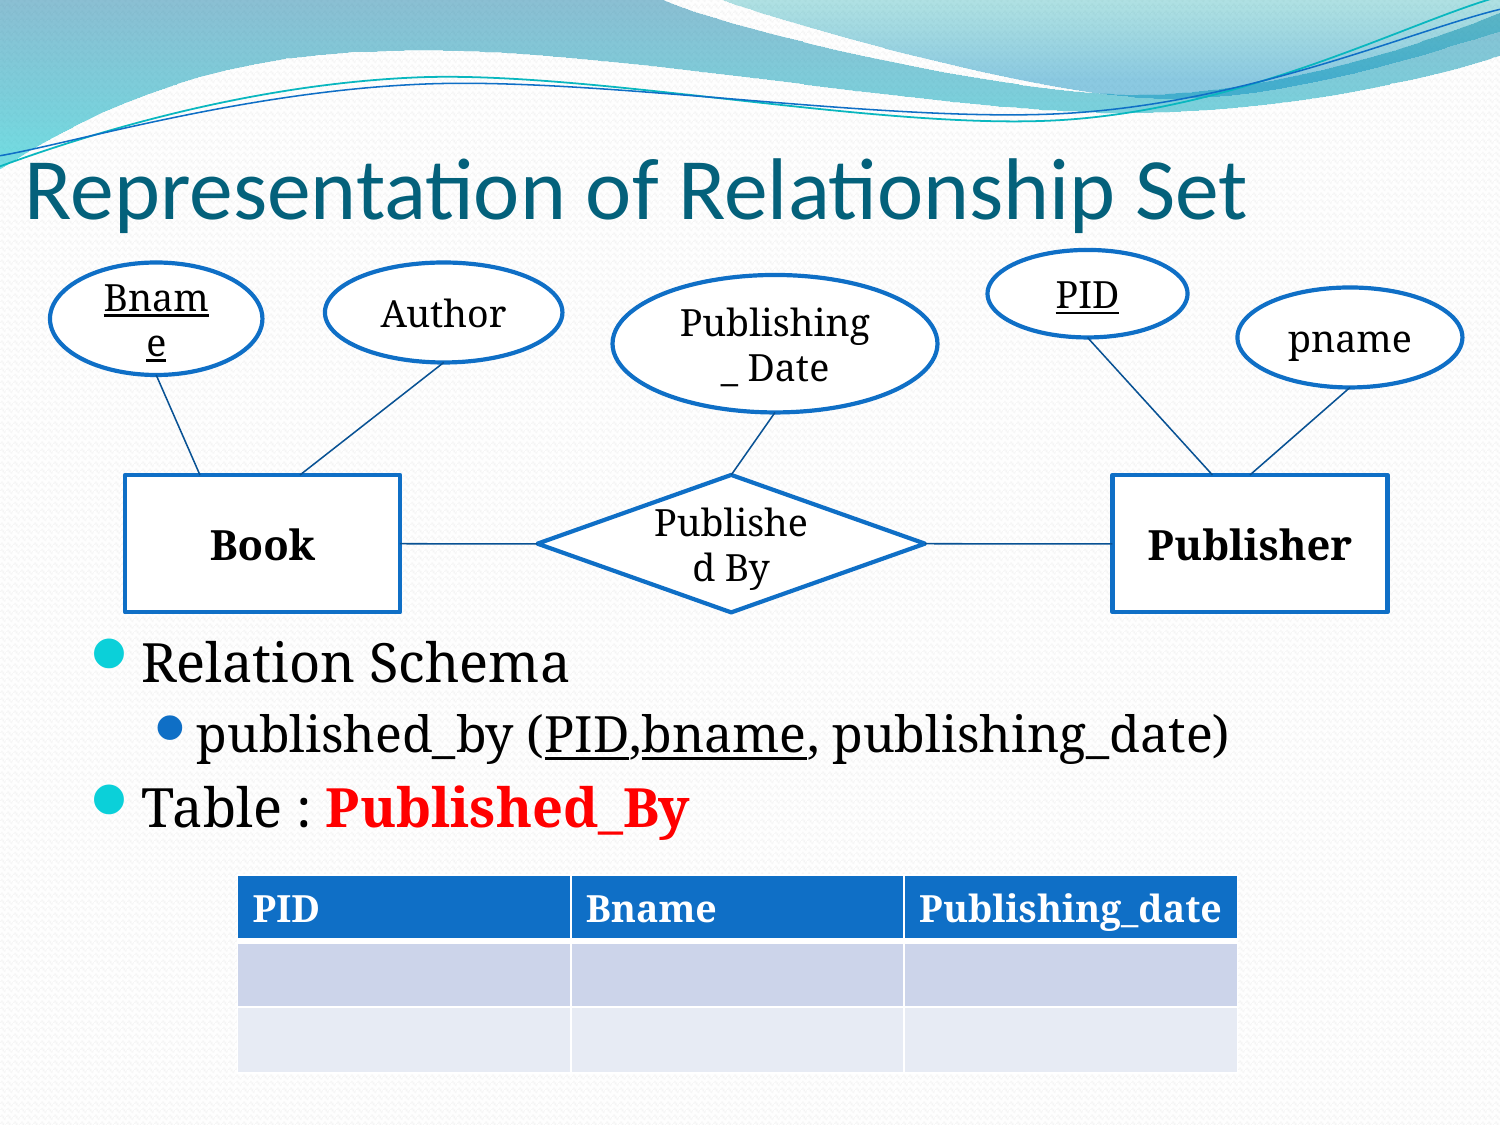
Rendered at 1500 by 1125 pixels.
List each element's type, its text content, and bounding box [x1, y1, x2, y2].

table_cell [905, 944, 1237, 1006]
table_cell [572, 1008, 903, 1072]
table_header PID [238, 876, 570, 938]
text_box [49, 249, 1463, 613]
table_header Bname [572, 876, 903, 938]
title Representation of Relationship Set [24, 50, 1375, 238]
list Relation Schema published_by (PID,bname, publishing_date) Table : Published_By [75, 625, 1425, 1038]
table_cell [572, 944, 903, 1006]
table_cell [905, 1008, 1237, 1072]
table_header Publishing_date [905, 876, 1237, 938]
table_cell [238, 944, 570, 1006]
table_cell [238, 1008, 570, 1072]
